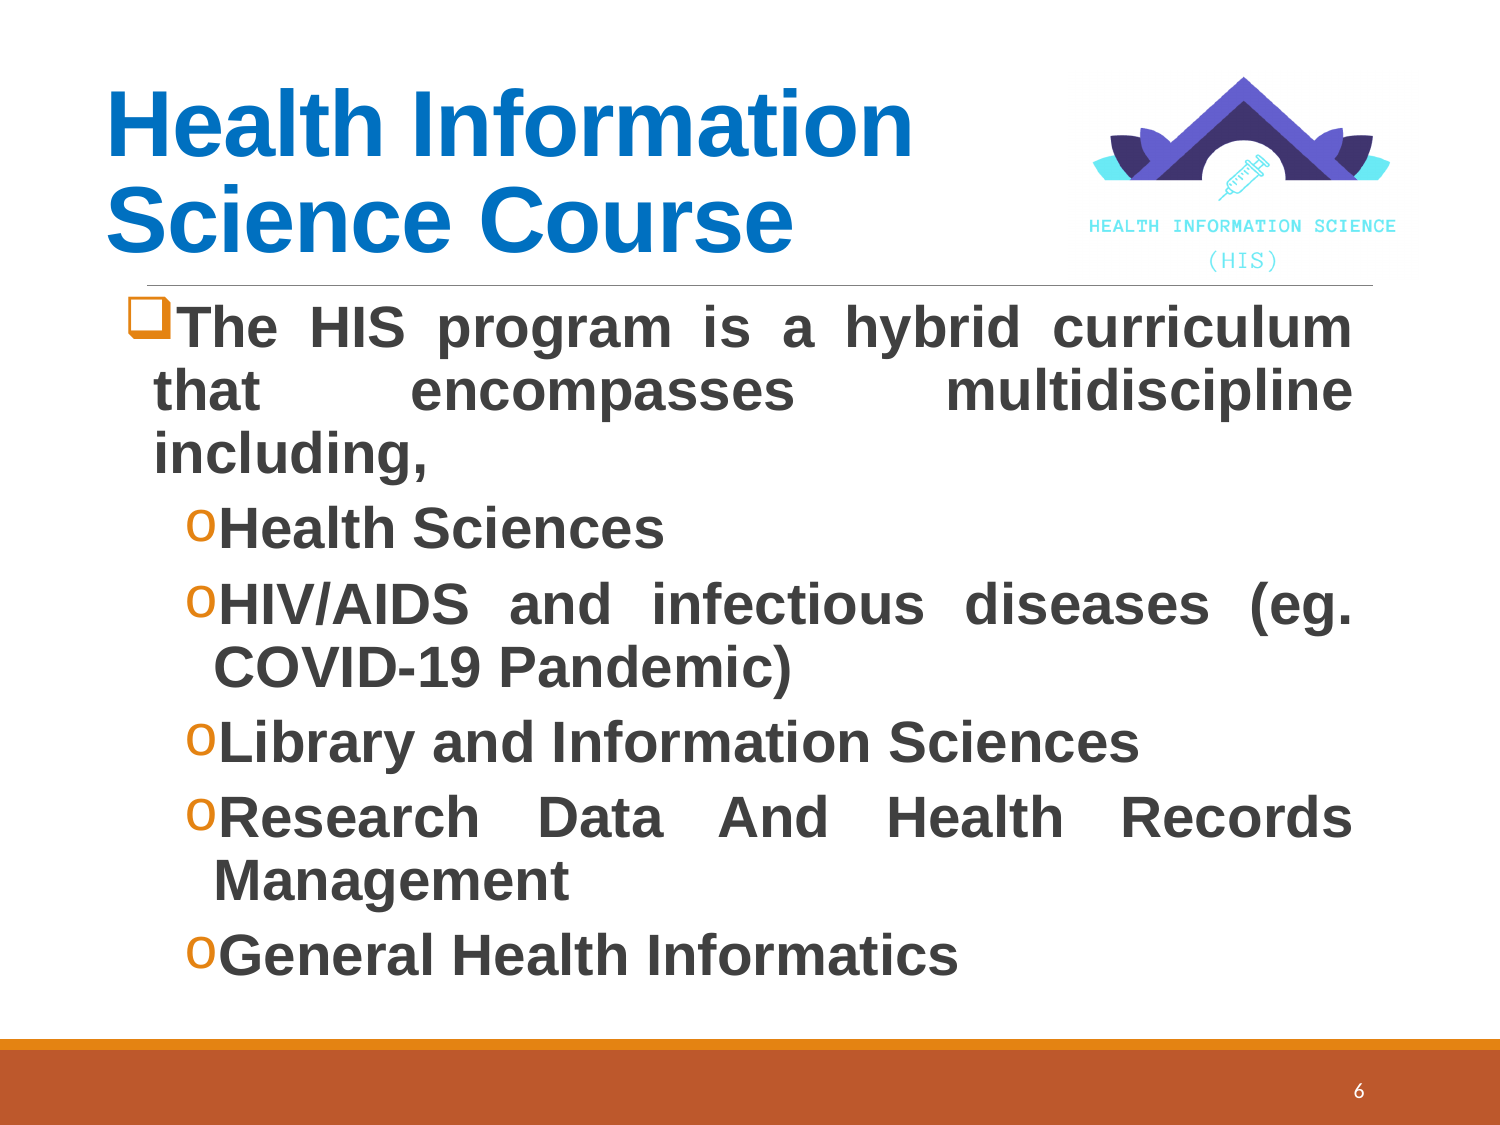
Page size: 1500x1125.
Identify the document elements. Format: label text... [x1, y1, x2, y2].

slide_number 6 [1218, 1059, 1380, 1120]
picture [1068, 69, 1420, 280]
title Health Information Science Course [90, 21, 989, 280]
list The HIS program is a hybrid curriculum that encompasses multidiscipline including, Health Sciences HIV/AIDS and infectious diseases (eg. COVID-19 Pandemic) Library and Information Sciences Research Data And Health Records Management General Health Informatics [90, 290, 1355, 1026]
